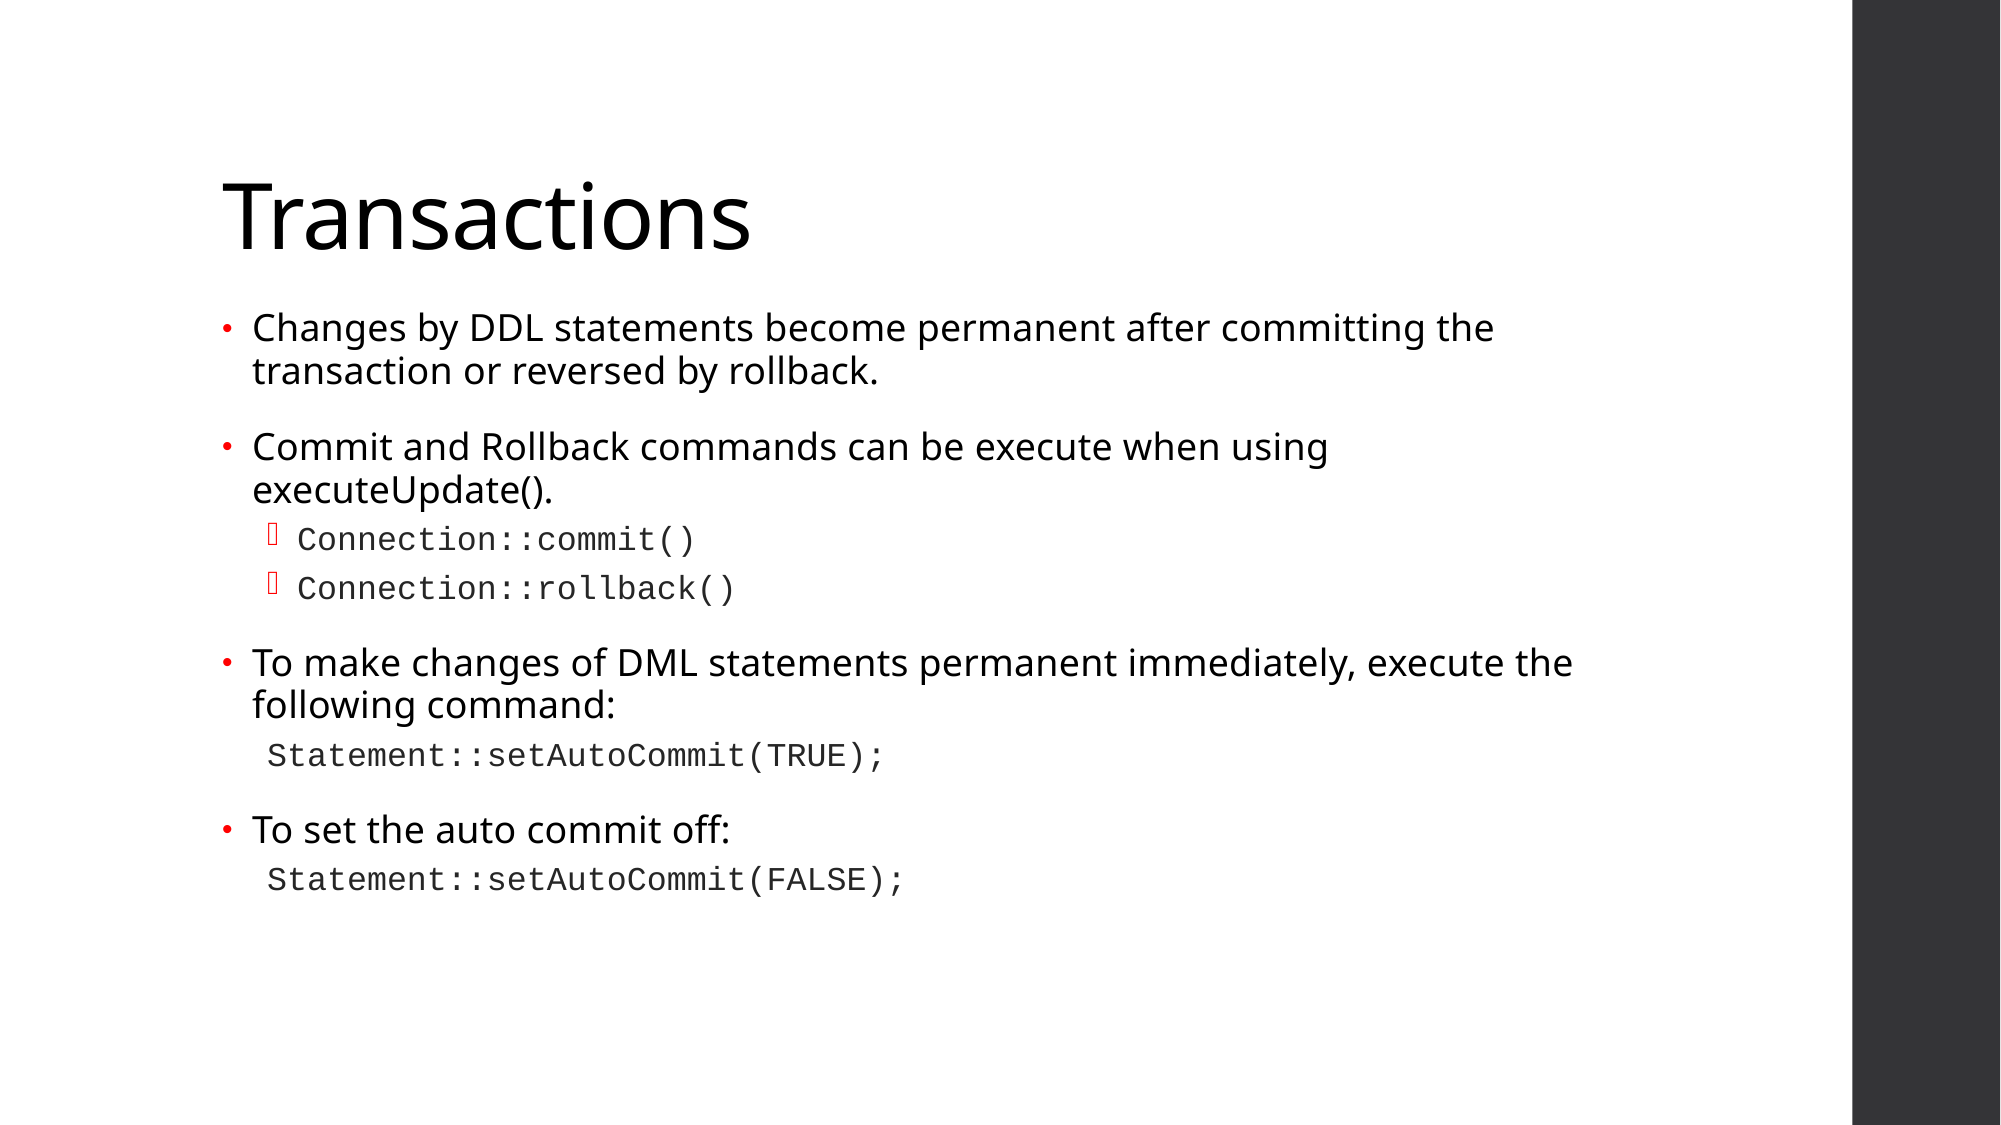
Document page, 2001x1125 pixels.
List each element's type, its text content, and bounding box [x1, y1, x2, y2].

title Transactions [206, 60, 1797, 278]
list Changes by DDL statements become permanent after committing the transaction or reversed by rollback. Commit and Rollback commands can be execute when using executeUpdate(). Connection::commit() Connection::rollback() To make changes of DML statements permanent immediately, execute the following command: Statement::setAutoCommit(TRUE); To set the auto commit off: Statement::setAutoCommit(FALSE); [206, 299, 1617, 1014]
